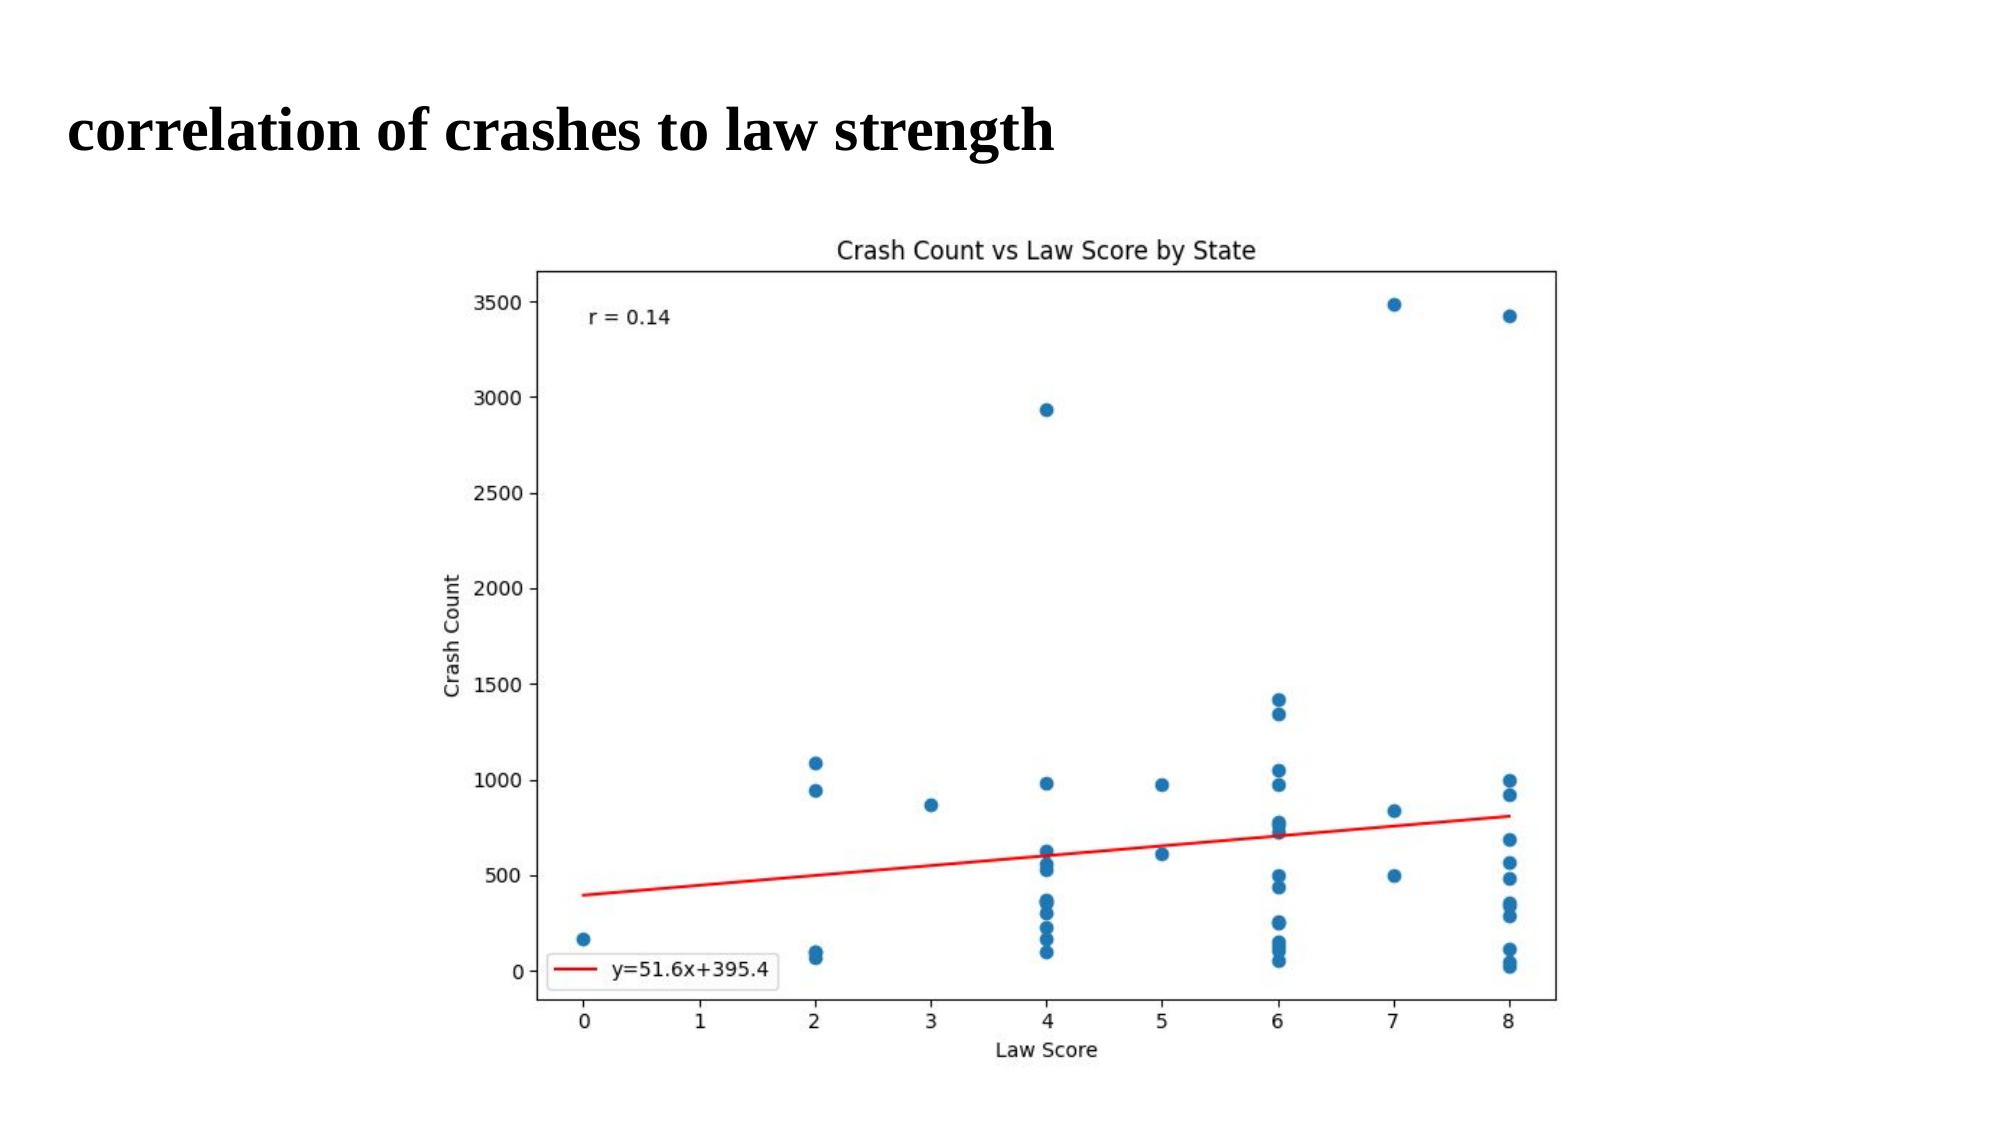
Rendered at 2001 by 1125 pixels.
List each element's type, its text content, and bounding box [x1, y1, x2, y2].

title correlation of crashes to law strength [52, 36, 1219, 226]
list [430, 224, 1570, 1076]
